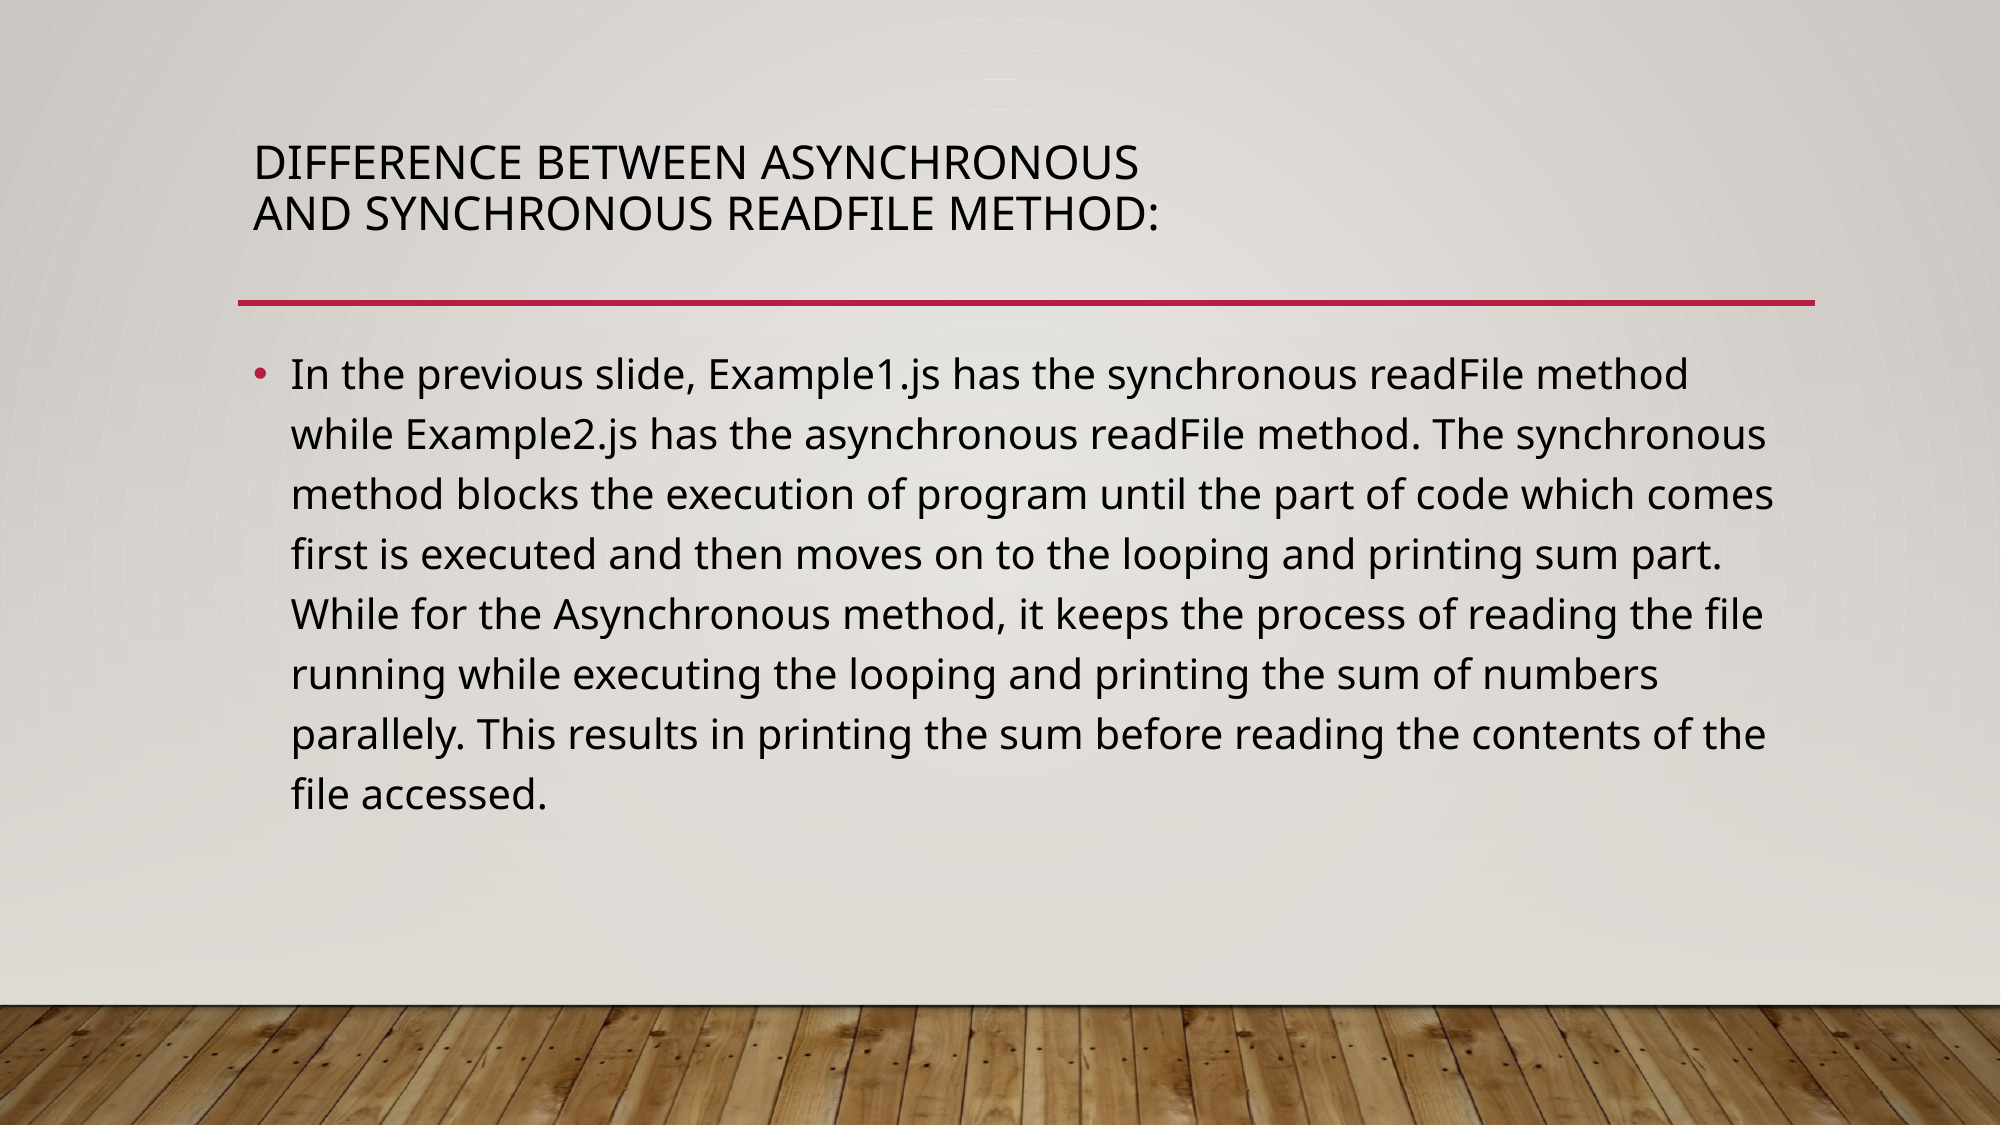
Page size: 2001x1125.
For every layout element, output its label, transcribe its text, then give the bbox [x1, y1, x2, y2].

title DIFFERENCE BETWEEN ASYNCHRONOUS AND SYNCHRONOUS READFILE METHOD: [238, 131, 1814, 305]
list In the previous slide, Example1.js has the synchronous readFile method while Example2.js has the asynchronous readFile method. The synchronous method blocks the execution of program until the part of code which comes first is executed and then moves on to the looping and printing sum part. While for the Asynchronous method, it keeps the process of reading the file running while executing the looping and printing the sum of numbers parallely. This results in printing the sum before reading the contents of the file accessed. [238, 330, 1814, 897]
picture [0, 1005, 2000, 1125]
